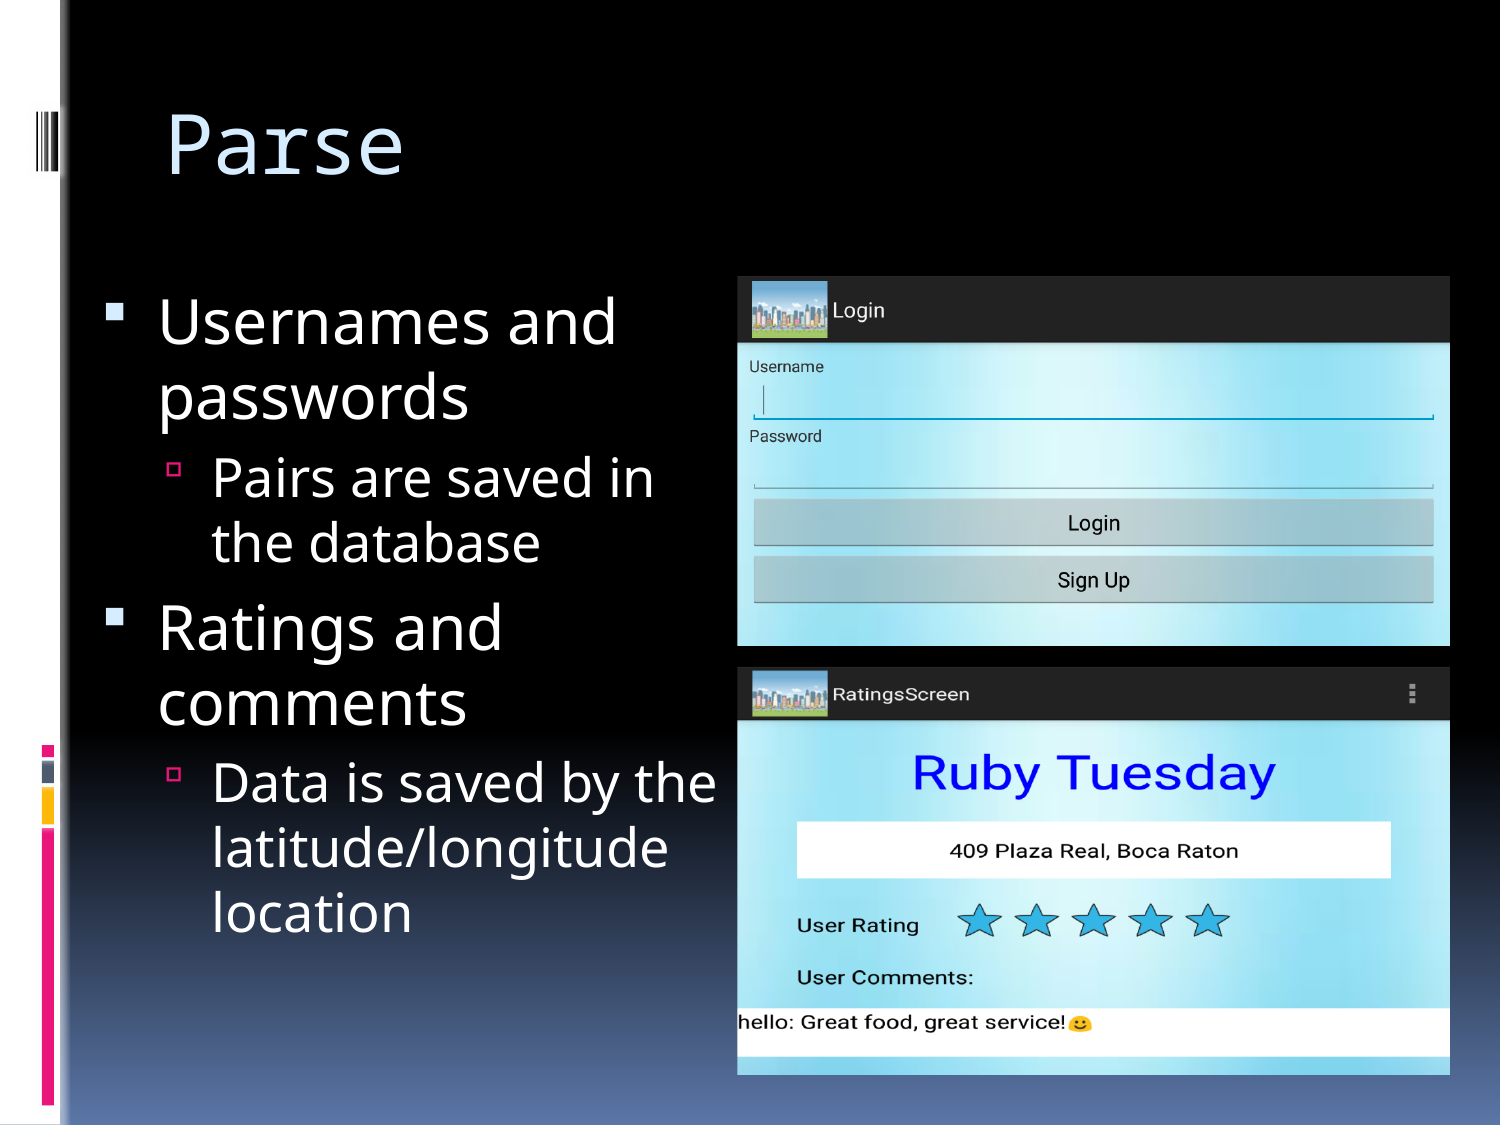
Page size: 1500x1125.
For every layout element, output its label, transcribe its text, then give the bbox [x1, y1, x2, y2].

list Usernames and passwords Pairs are saved in the database Ratings and comments Data is saved by the latitude/longitude location [75, 275, 763, 1025]
picture [737, 665, 1451, 1076]
title Parse [150, 83, 1425, 234]
picture [737, 274, 1451, 646]
